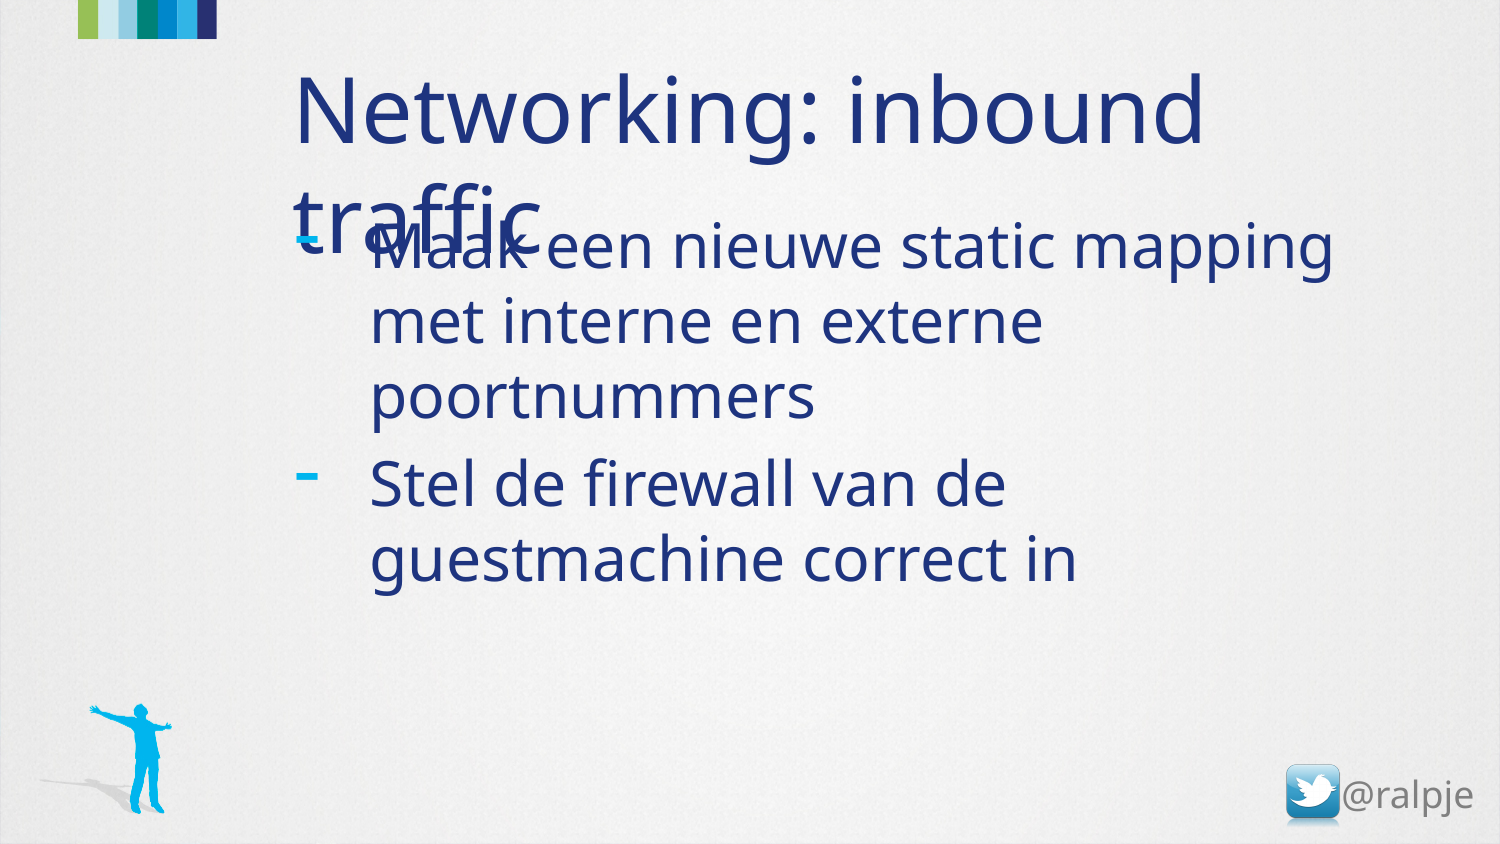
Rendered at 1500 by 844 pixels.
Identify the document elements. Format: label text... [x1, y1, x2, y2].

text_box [1261, 752, 1489, 830]
title Networking: inbound traffic [277, 44, 1424, 185]
picture [0, 0, 1500, 844]
list Maak een nieuwe static mapping met interne en externe poortnummers Stel de firewall van de guestmachine correct in [277, 198, 1424, 782]
